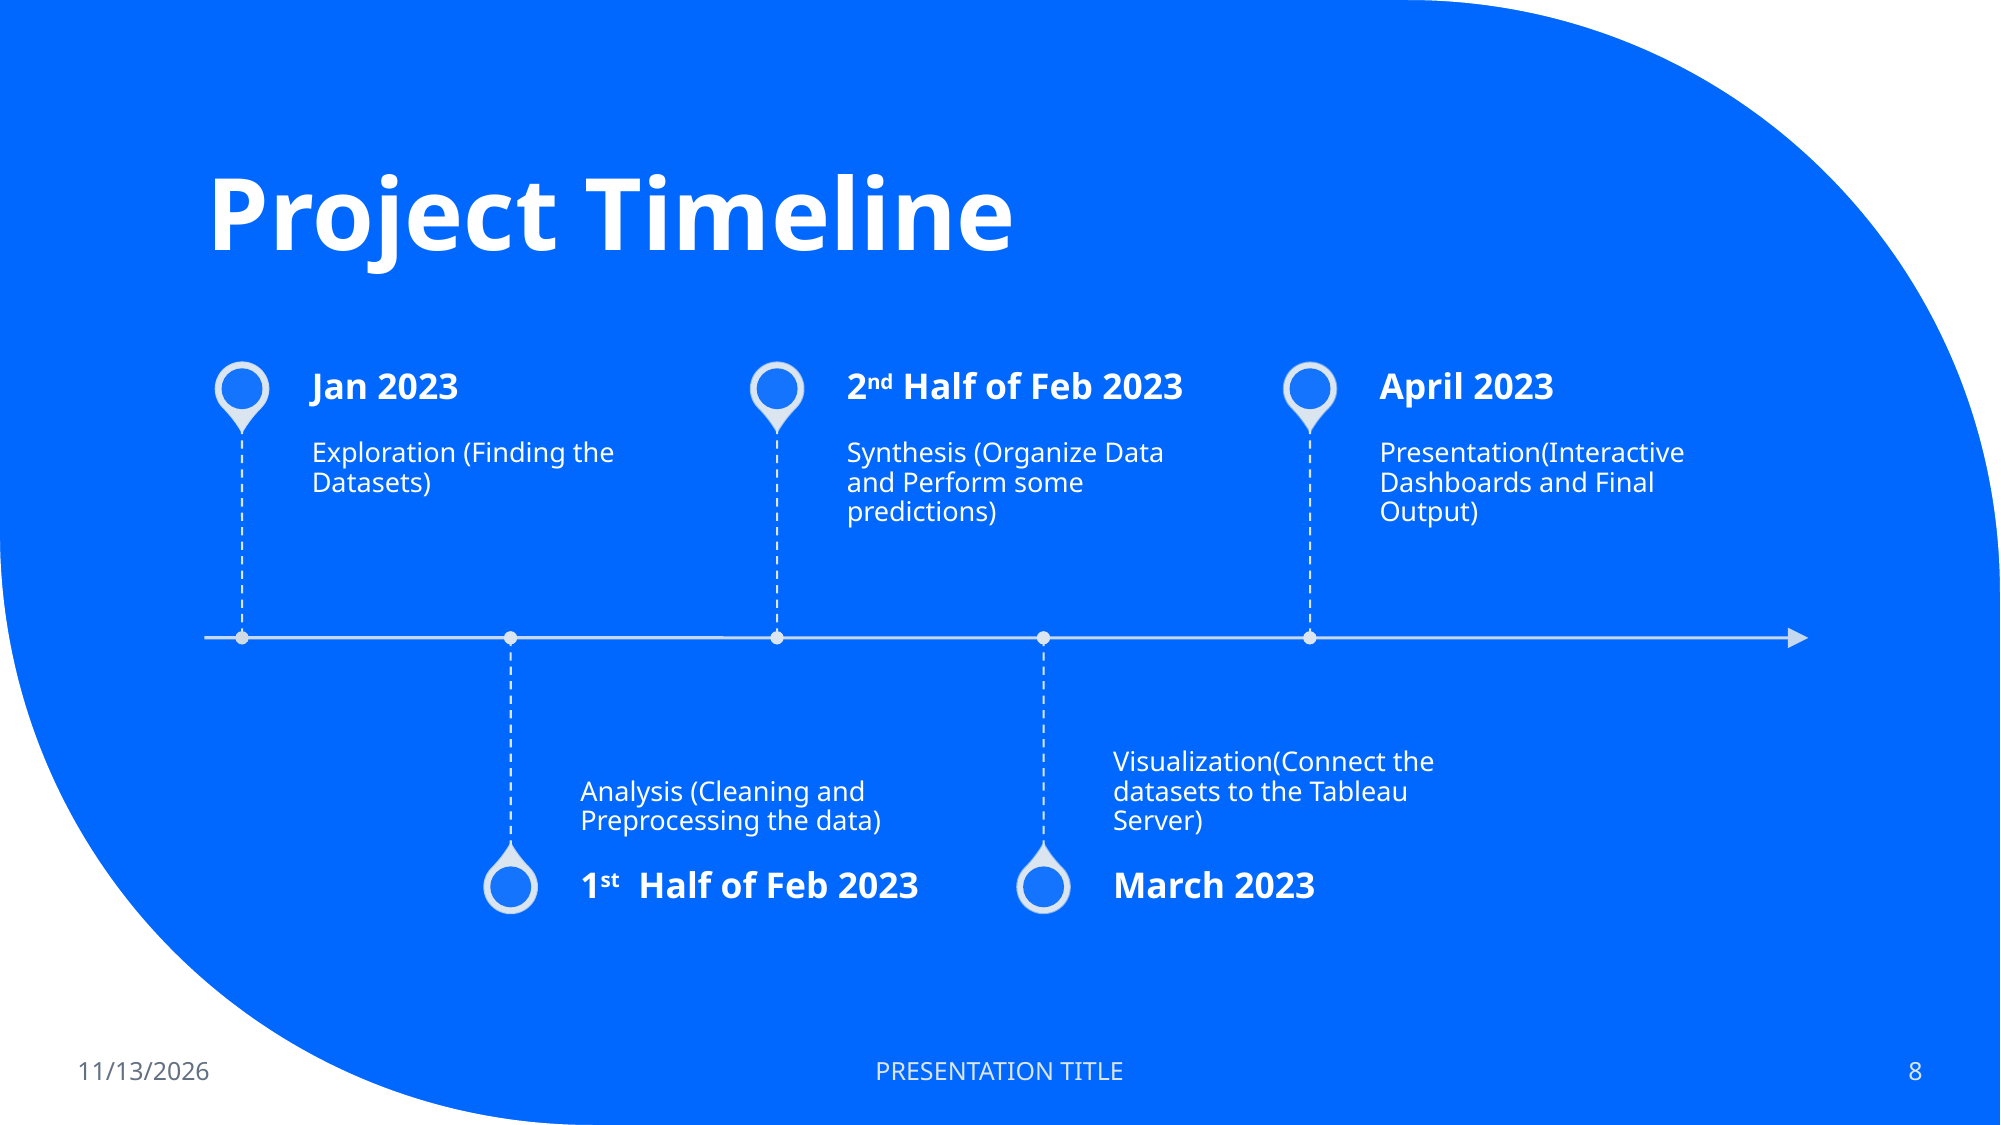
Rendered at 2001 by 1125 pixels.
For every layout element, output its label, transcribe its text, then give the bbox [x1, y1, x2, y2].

footer PRESENTATION TITLE [662, 1042, 1338, 1103]
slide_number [62, 1042, 342, 1103]
title Project Timeline [191, 62, 1796, 280]
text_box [204, 279, 1809, 996]
slide_number 8 [1665, 1042, 1938, 1103]
